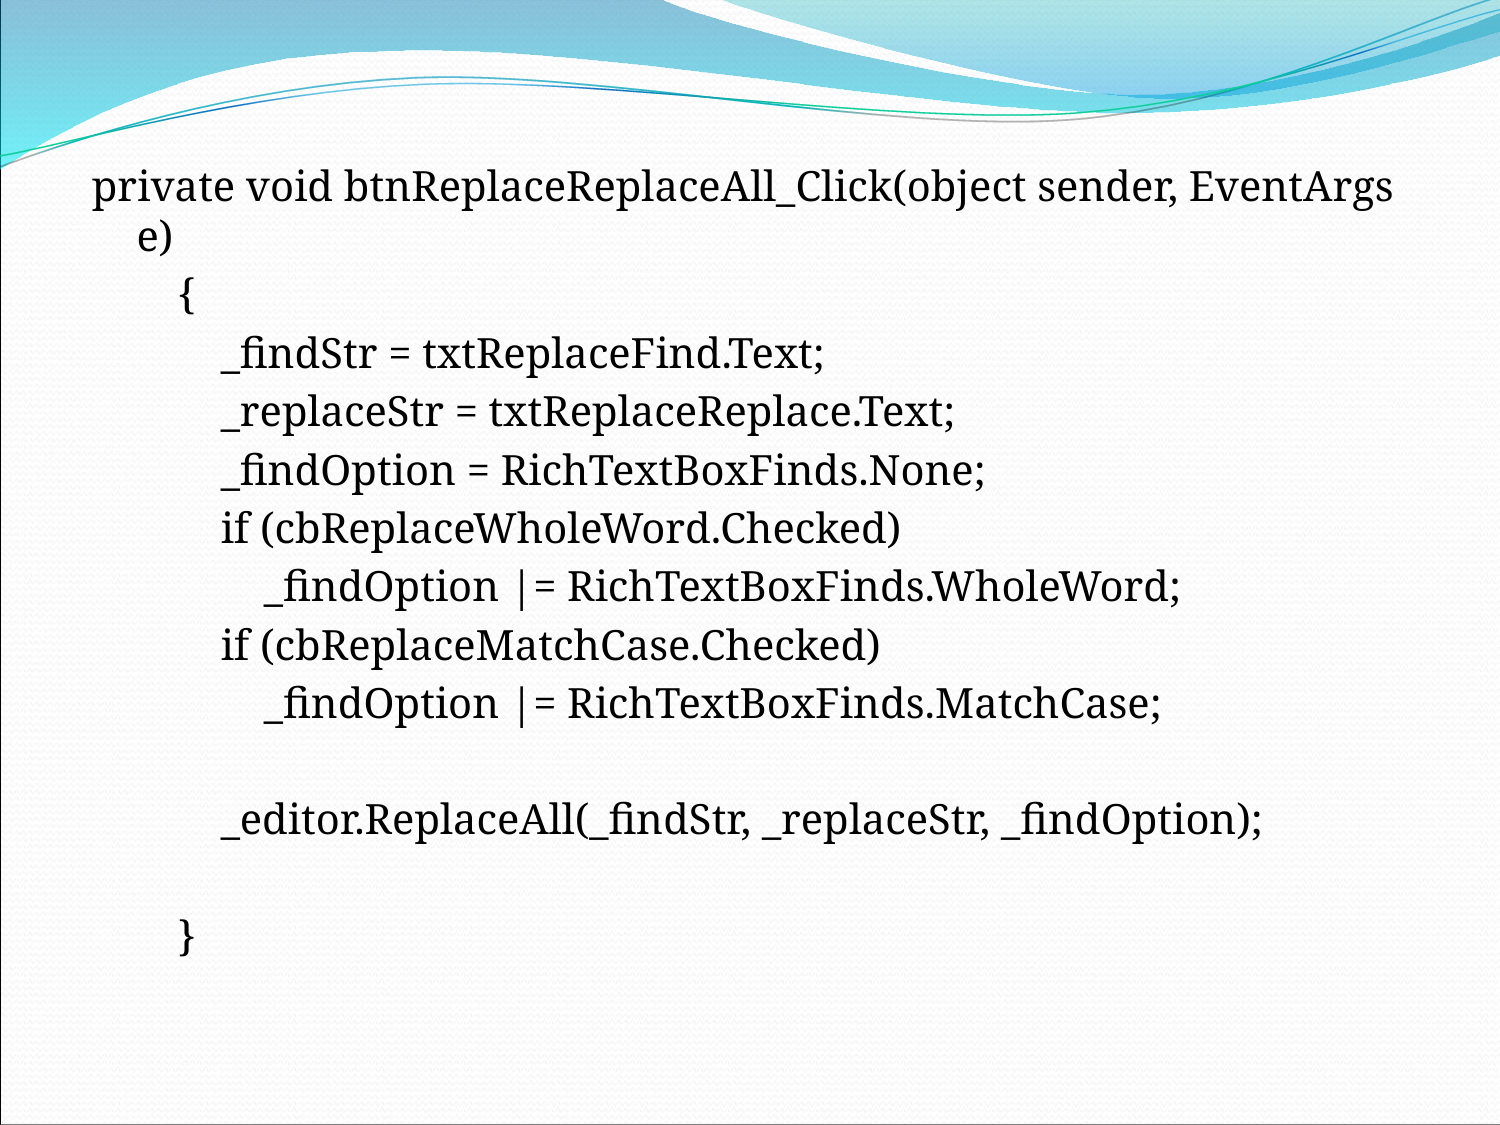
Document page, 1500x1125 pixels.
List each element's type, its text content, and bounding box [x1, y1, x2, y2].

list private void btnReplaceReplaceAll_Click(object sender, EventArgs e) { _findStr = txtReplaceFind.Text; _replaceStr = txtReplaceReplace.Text; _findOption = RichTextBoxFinds.None; if (cbReplaceWholeWord.Checked) _findOption |= RichTextBoxFinds.WholeWord; if (cbReplaceMatchCase.Checked) _findOption |= RichTextBoxFinds.MatchCase; _editor.ReplaceAll(_findStr, _replaceStr, _findOption); } [76, 152, 1427, 1010]
picture [0, 0, 1500, 1125]
